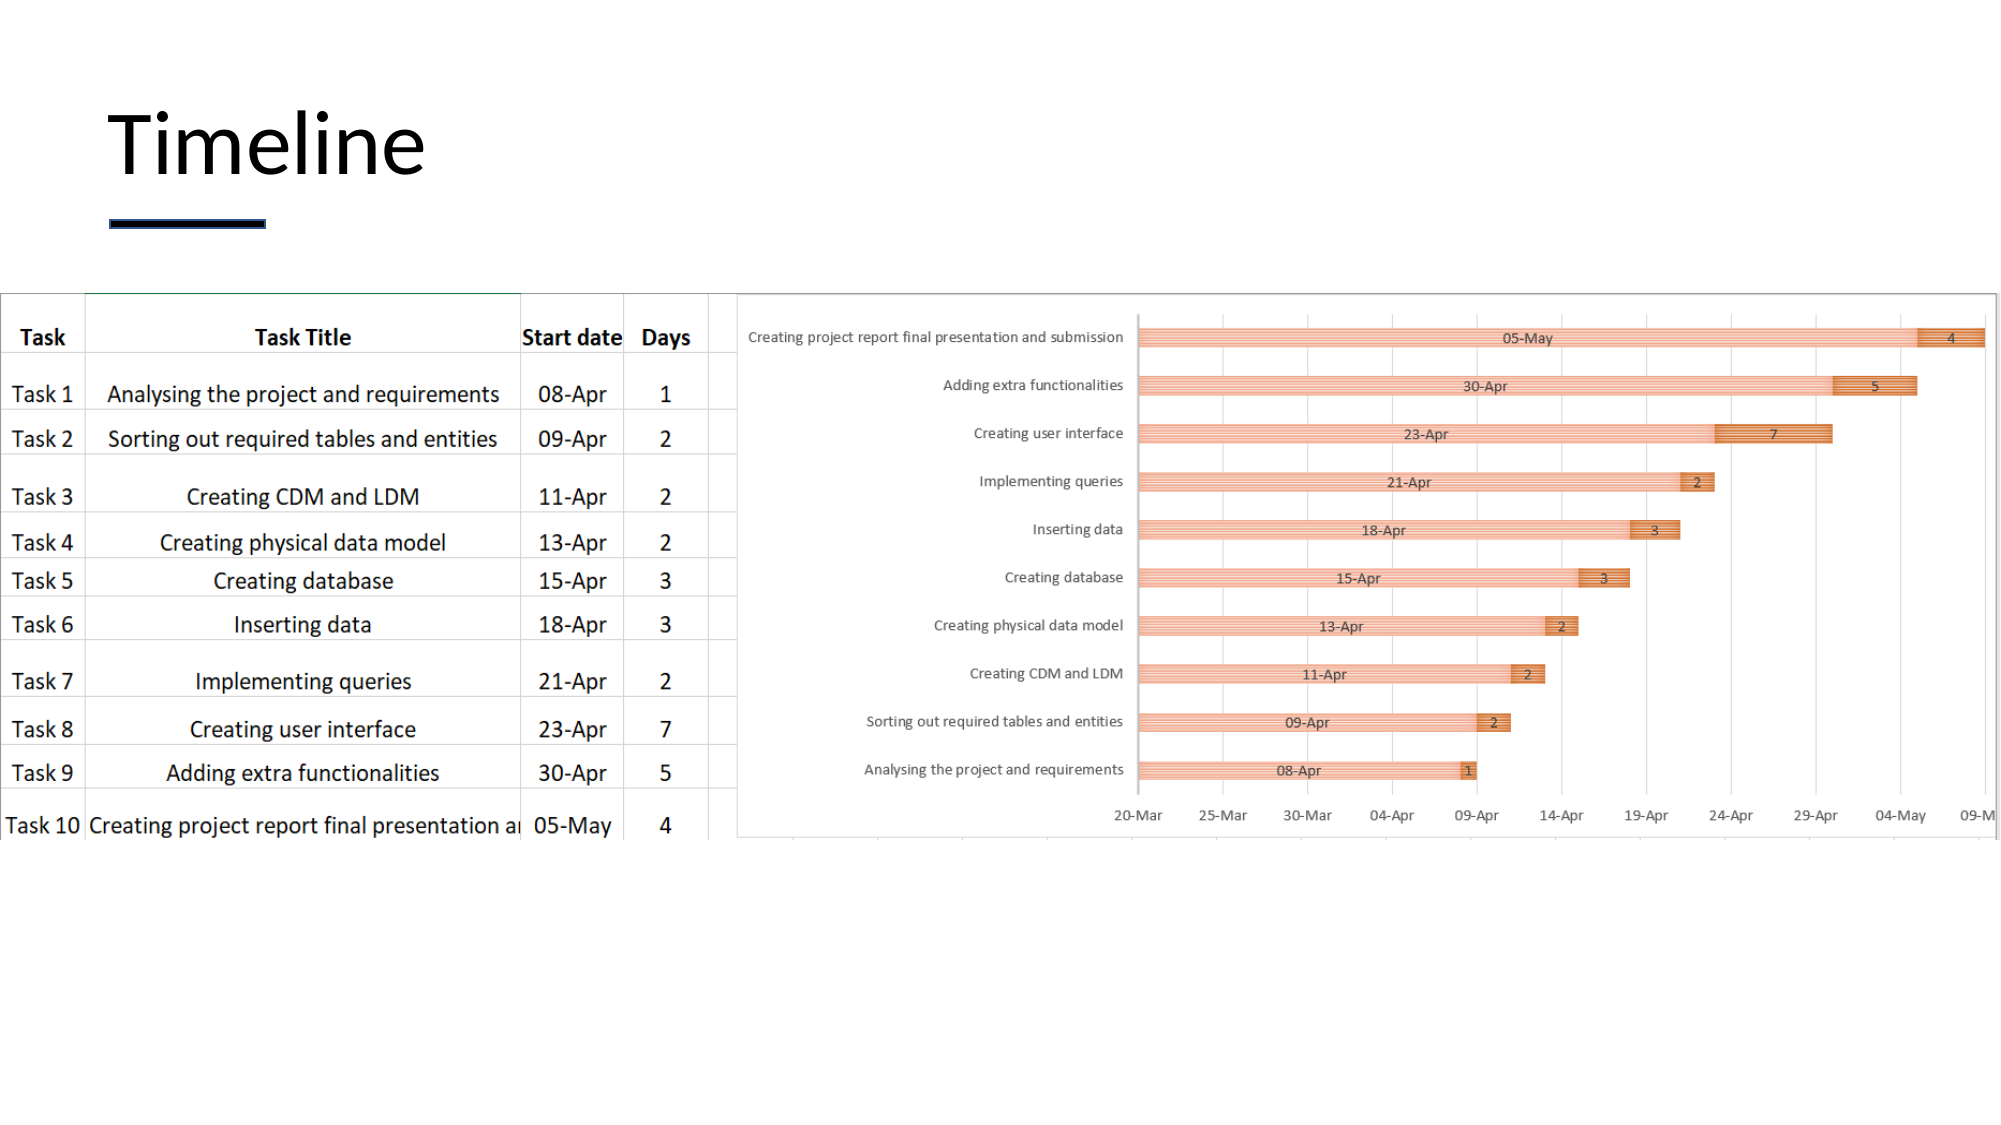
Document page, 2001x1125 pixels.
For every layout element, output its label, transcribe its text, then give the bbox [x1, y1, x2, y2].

text_box [109, 219, 266, 229]
text_box Timeline [92, 75, 473, 293]
picture [0, 293, 2000, 840]
